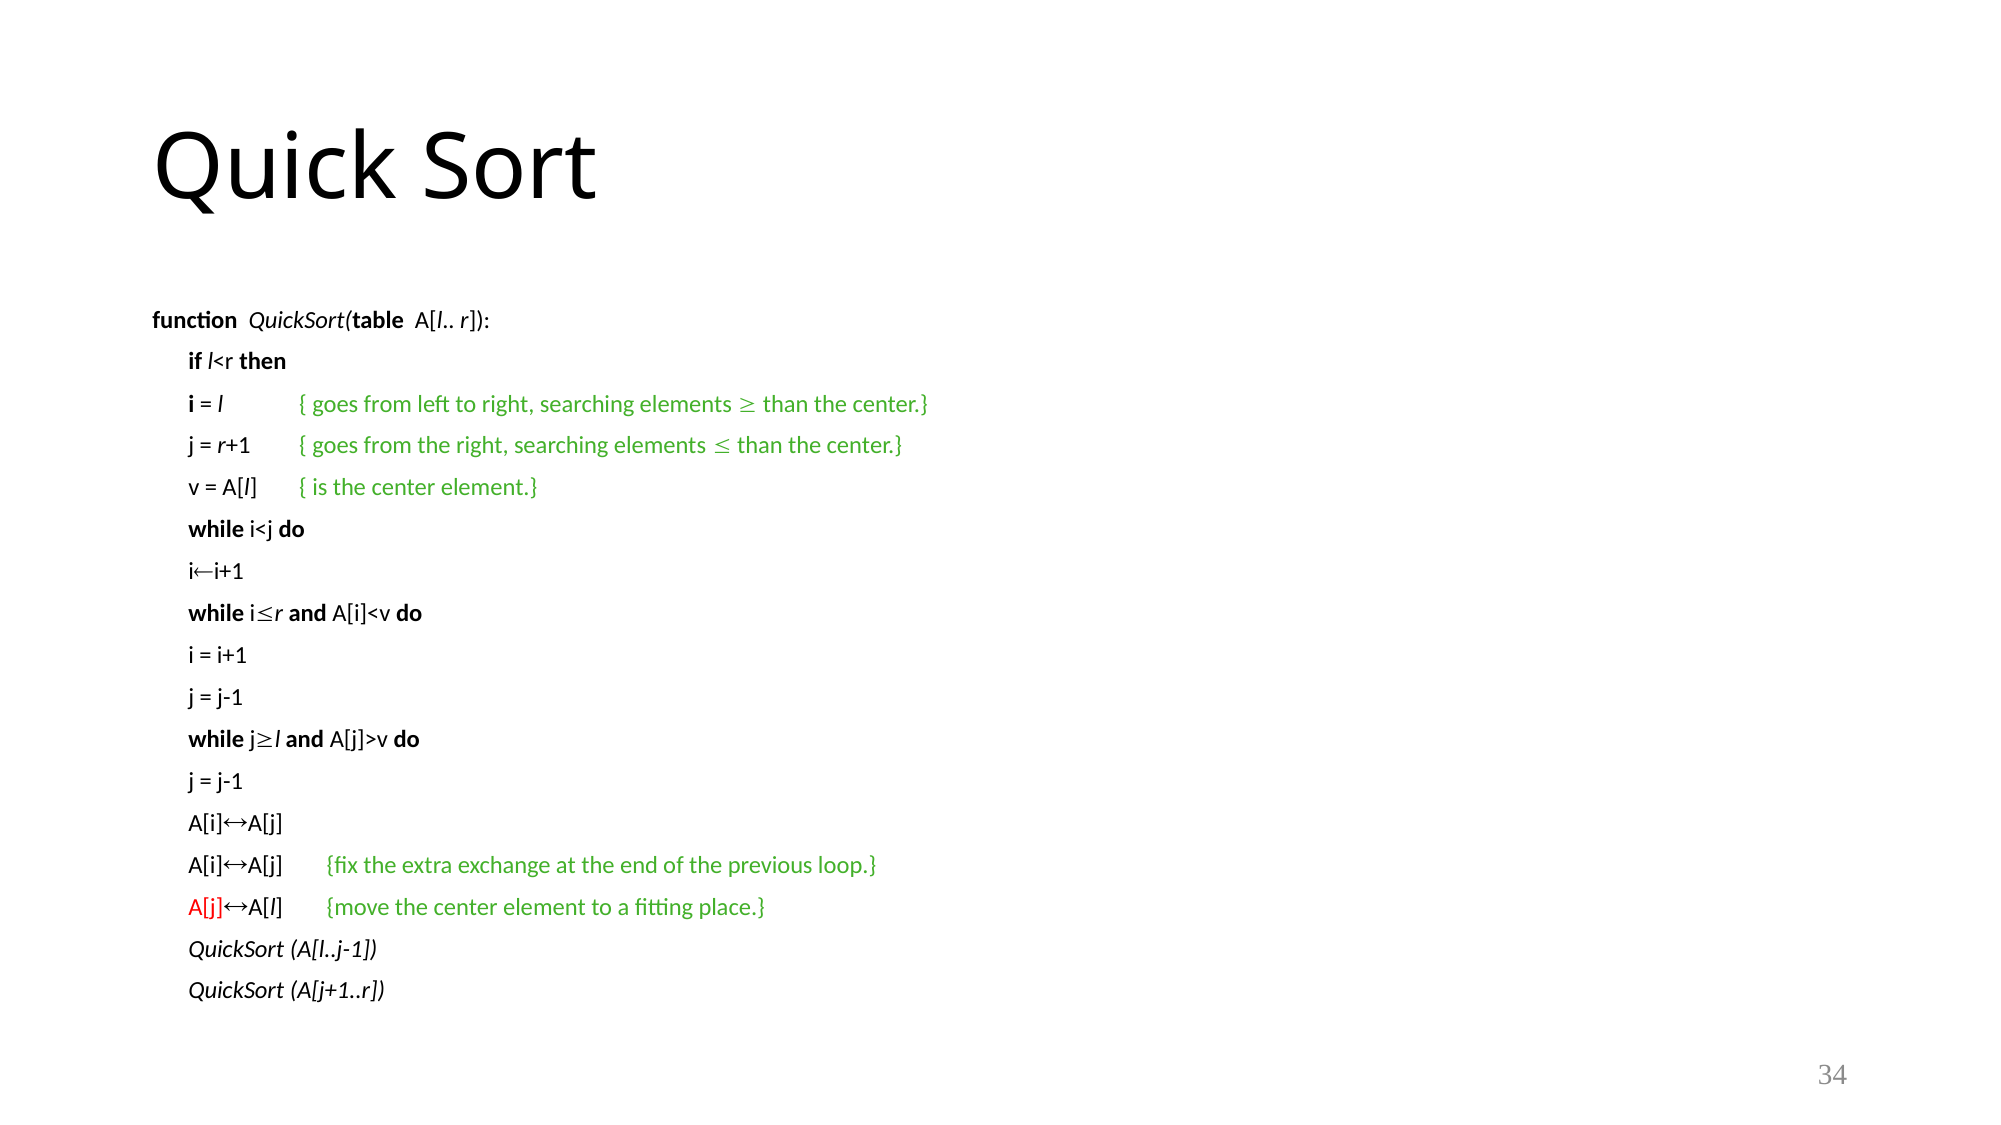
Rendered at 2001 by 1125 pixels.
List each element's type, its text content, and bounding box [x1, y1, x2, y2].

slide_number 34 [1412, 1042, 1863, 1103]
title Quick Sort [137, 59, 1863, 278]
